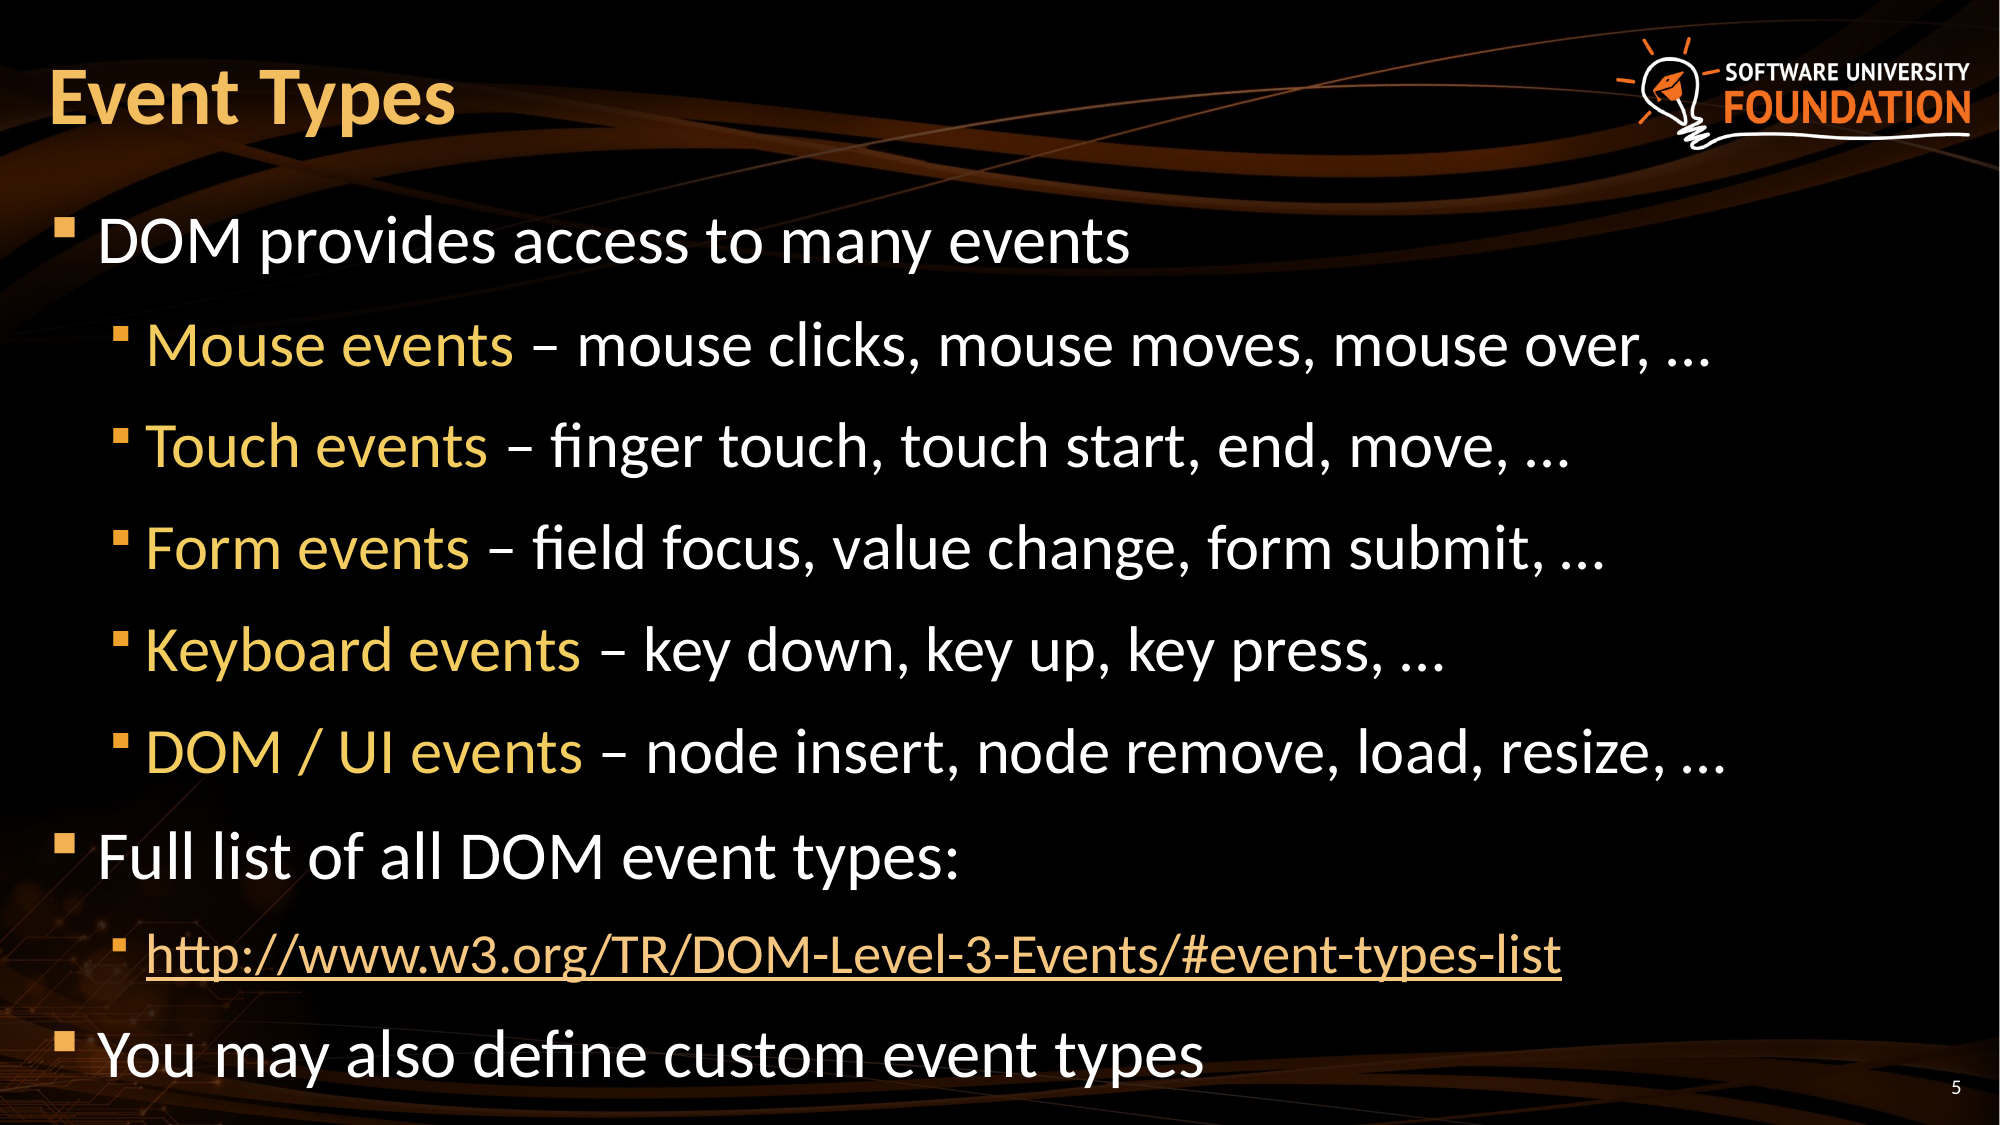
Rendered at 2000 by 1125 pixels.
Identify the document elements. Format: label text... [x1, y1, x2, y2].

picture [0, 0, 2000, 1125]
list DOM provides access to many events Mouse events – mouse clicks, mouse moves, mouse over, … Touch events – finger touch, touch start, end, move, … Form events – field focus, value change, form submit, … Keyboard events – key down, key up, key press, … DOM / UI events – node insert, node remove, load, resize, … Full list of all DOM event types: http://www.w3.org/TR/DOM-Level-3-Events/#event-types-list You may also define custom event types [31, 188, 1968, 1103]
title Event Types [30, 6, 1602, 189]
